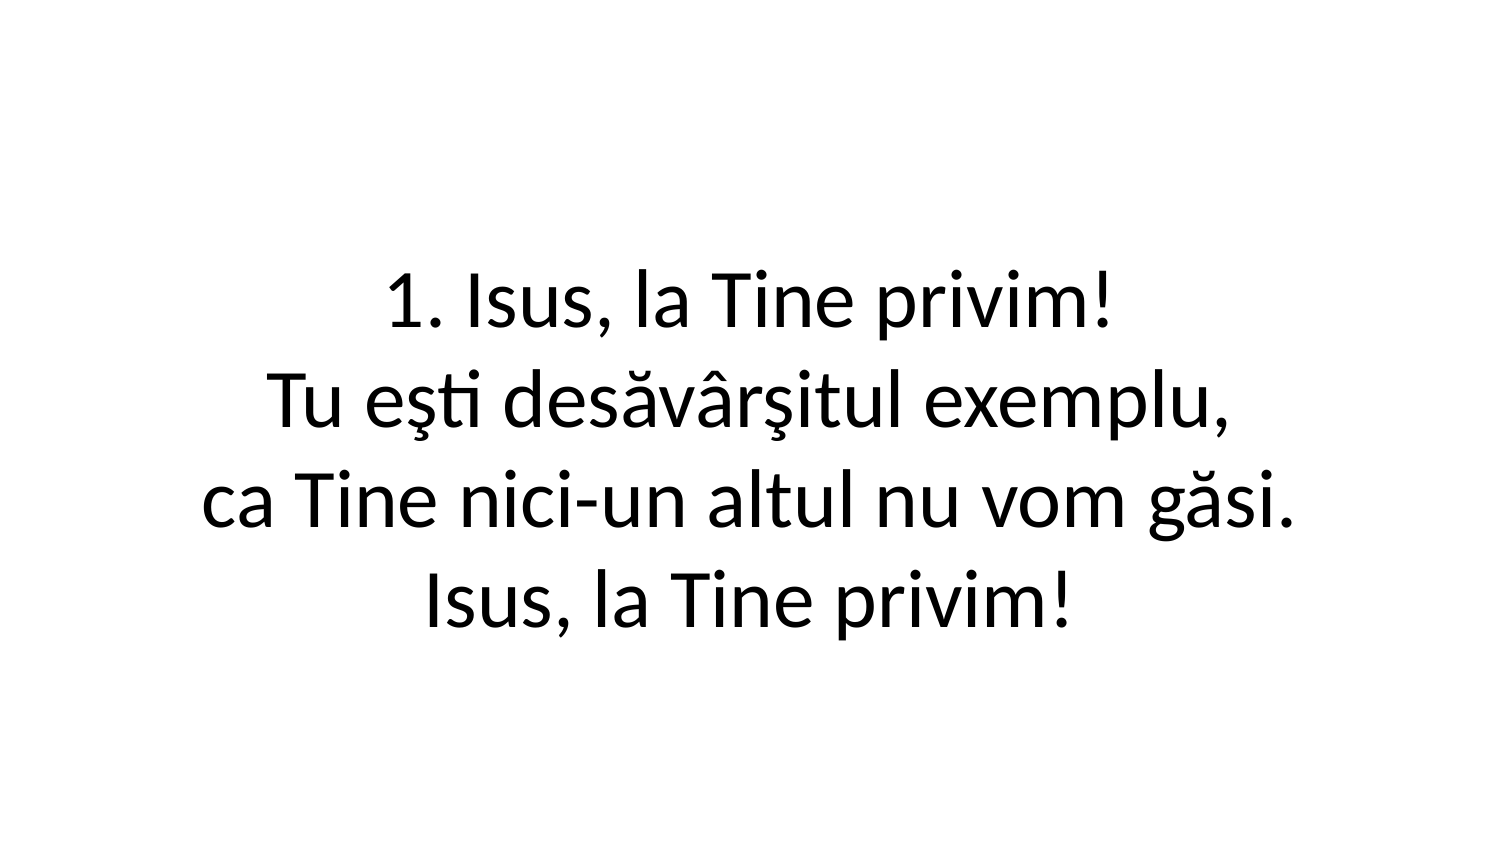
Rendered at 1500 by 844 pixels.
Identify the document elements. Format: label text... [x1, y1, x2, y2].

text_box 1. Isus, la Tine privim! Tu eşti desăvârşitul exemplu, ca Tine nici-un altul nu vom găsi. Isus, la Tine privim! [186, 192, 1314, 652]
